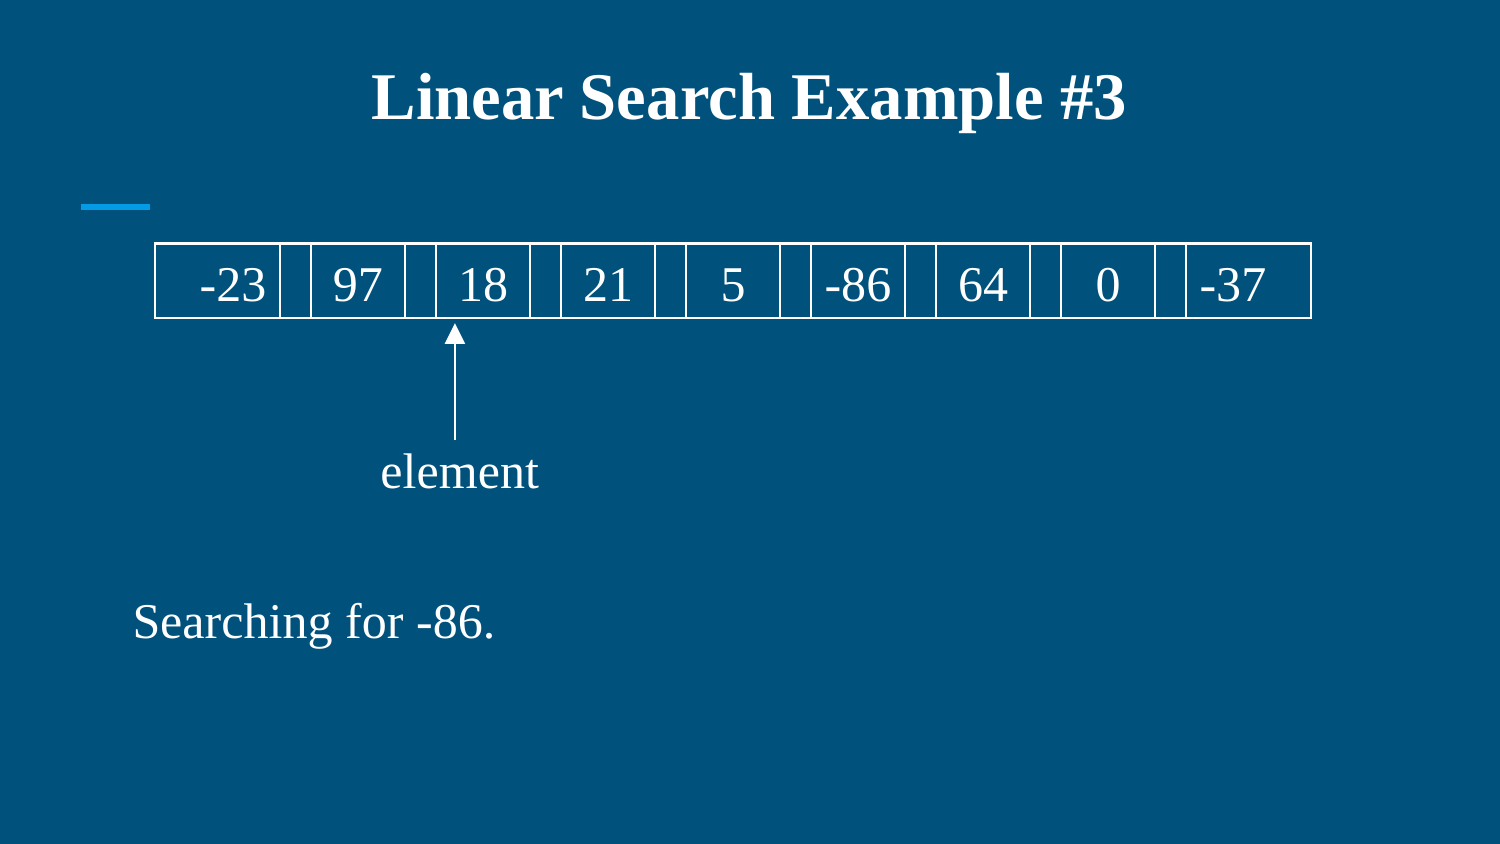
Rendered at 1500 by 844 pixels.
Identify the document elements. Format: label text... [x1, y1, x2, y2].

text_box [342, 322, 578, 490]
text_box Searching for -86. [117, 580, 630, 656]
title Linear Search Example #3 [63, 56, 1437, 141]
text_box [154, 243, 1312, 303]
